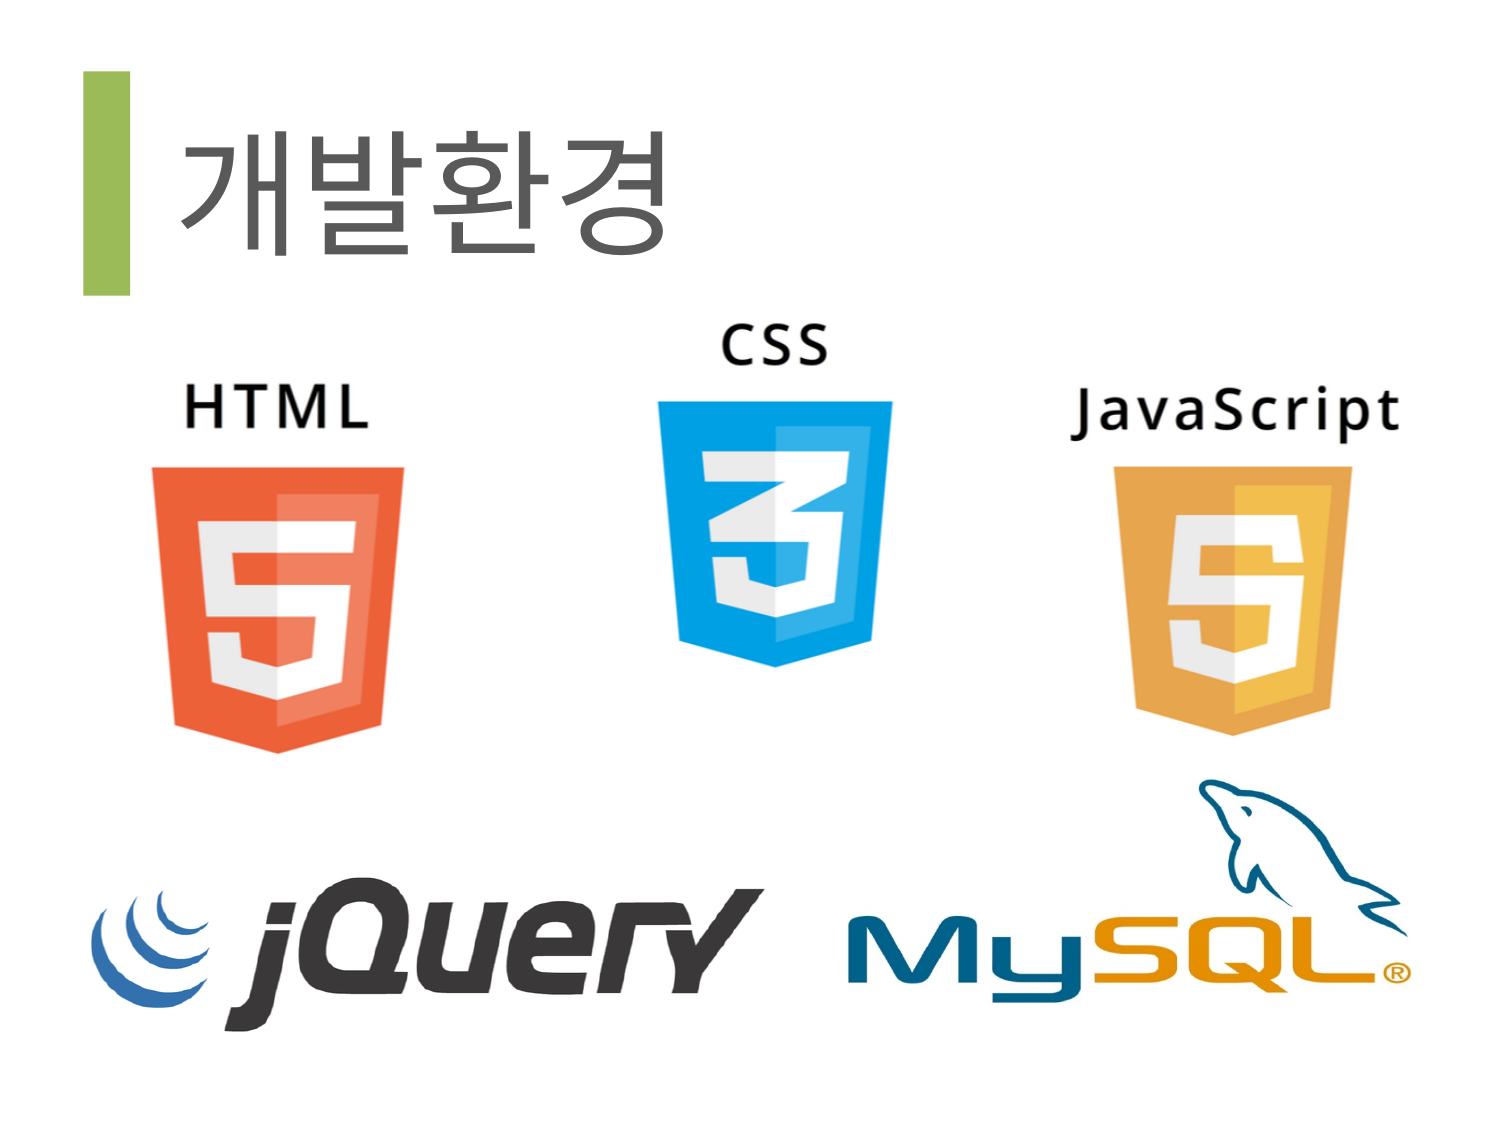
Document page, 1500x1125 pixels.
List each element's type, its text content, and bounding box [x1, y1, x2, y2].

picture [829, 764, 1430, 1016]
picture [131, 372, 434, 775]
picture [65, 869, 800, 1034]
text_box [81, 69, 132, 298]
picture [1068, 379, 1412, 760]
picture [618, 316, 927, 687]
title 개발환경 [159, 69, 1500, 311]
